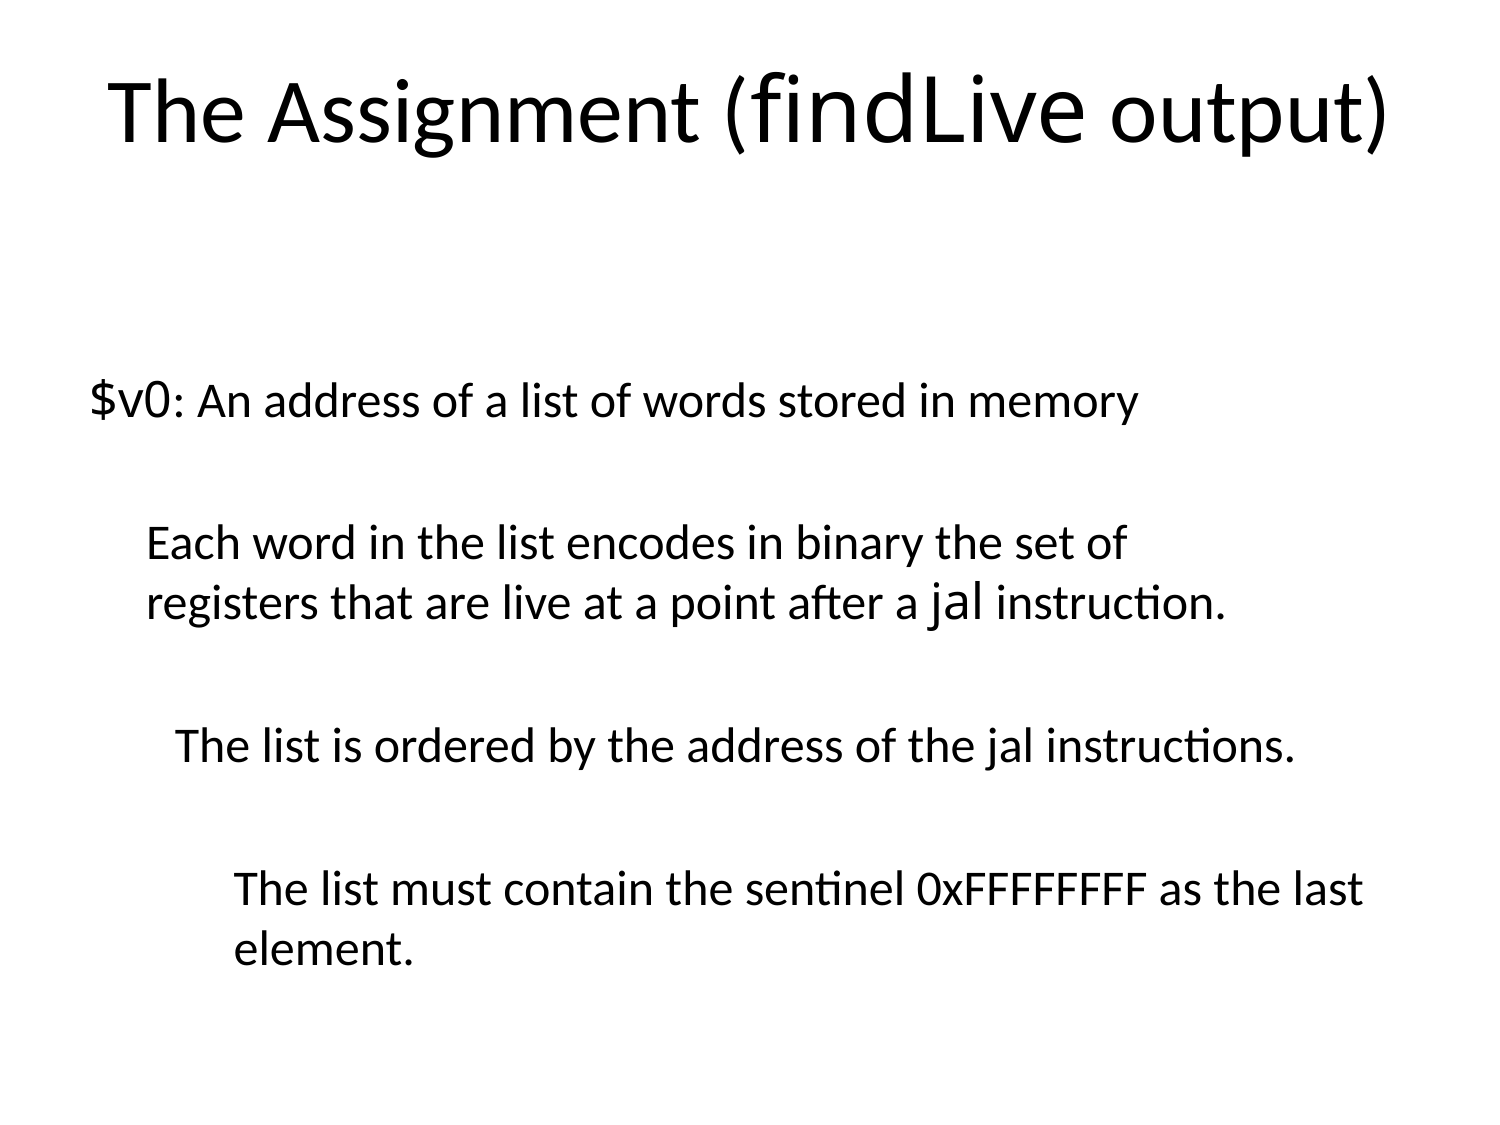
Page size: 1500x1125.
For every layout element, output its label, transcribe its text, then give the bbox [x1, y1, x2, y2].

text_box The list must contain the sentinel 0xFFFFFFFF as the last element. [218, 847, 1396, 983]
text_box Each word in the list encodes in binary the set of registers that are live at a point after a jal instruction. [131, 502, 1309, 638]
text_box $v0: An address of a list of words stored in memory [74, 360, 1253, 435]
text_box The list is ordered by the address of the jal instructions. [160, 705, 1338, 781]
title The Assignment (findLive output) [75, 11, 1425, 200]
